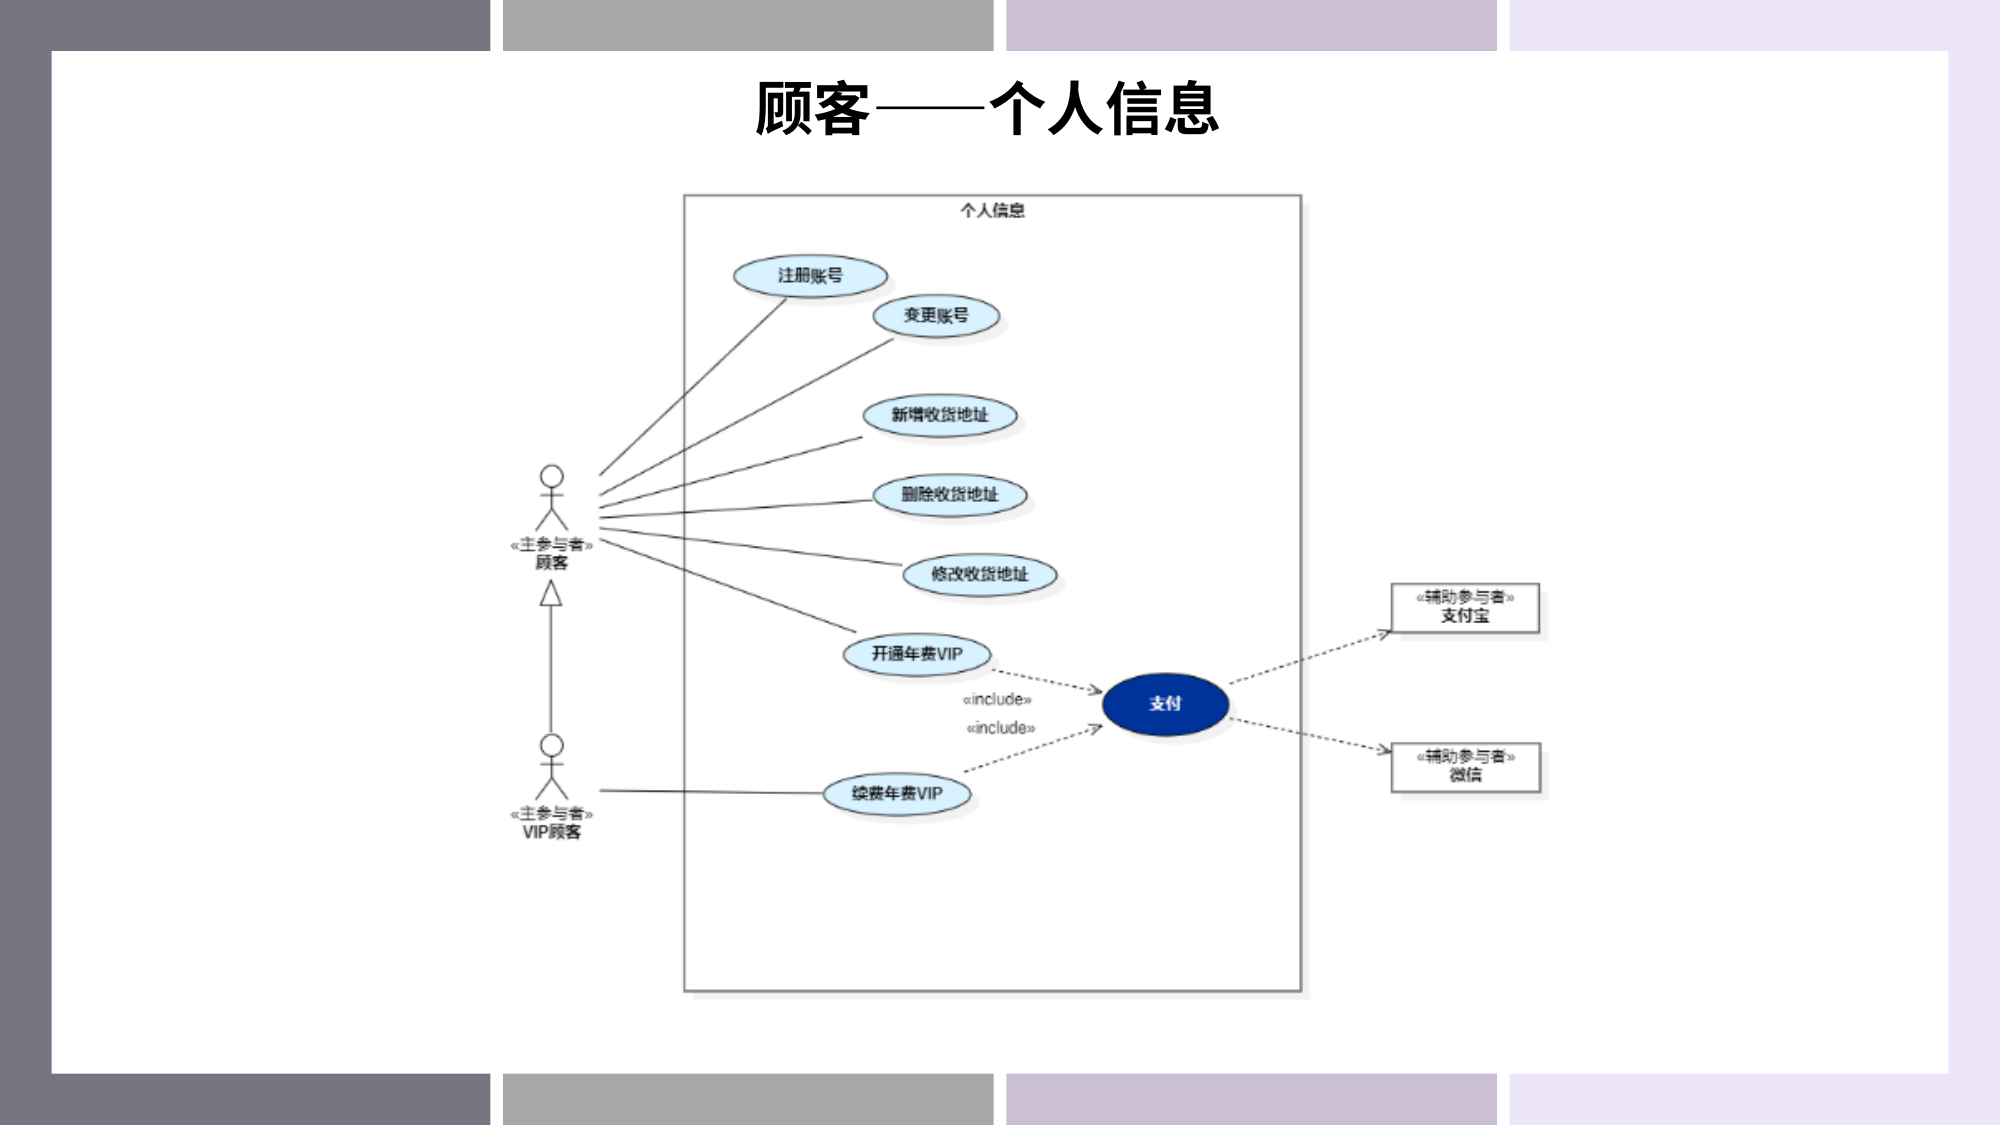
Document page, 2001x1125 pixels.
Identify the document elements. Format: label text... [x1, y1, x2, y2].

picture [428, 150, 1592, 1038]
text_box 顾客——个人信息 [488, 64, 1489, 150]
